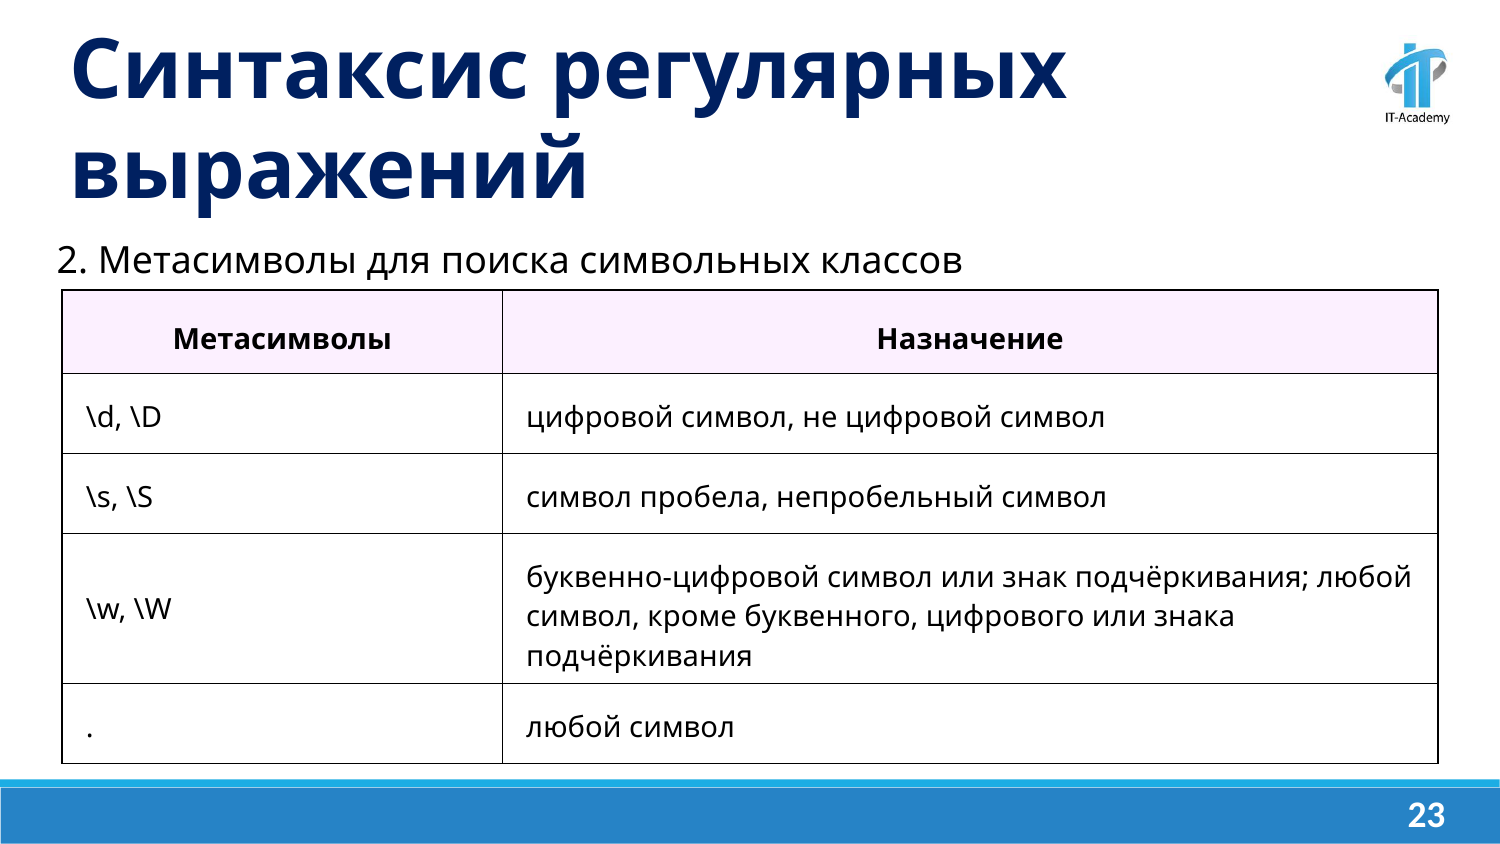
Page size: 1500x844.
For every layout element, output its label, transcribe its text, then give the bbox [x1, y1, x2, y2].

text_box ‹#› [1390, 782, 1463, 827]
table_cell \w, \W [63, 534, 502, 683]
picture [1405, 35, 1461, 126]
table_cell символ пробела, непробельный символ [503, 454, 1437, 533]
table_cell . [63, 684, 502, 763]
table_cell буквенно-цифровой символ или знак подчёркивания; любой символ, кроме буквенного, цифрового или знака подчёркивания [503, 534, 1437, 683]
text_box Синтаксис регулярных выражений [54, 16, 1405, 215]
table_cell любой символ [503, 684, 1437, 763]
table_header Назначение [503, 291, 1437, 373]
text_box 2. Метасимволы для поиска символьных классов [41, 214, 1438, 296]
table_cell \d, \D [63, 374, 502, 453]
table_cell \s, \S [63, 454, 502, 533]
table_cell цифровой символ, не цифровой символ [503, 374, 1437, 453]
table_header Метасимволы [63, 291, 502, 373]
